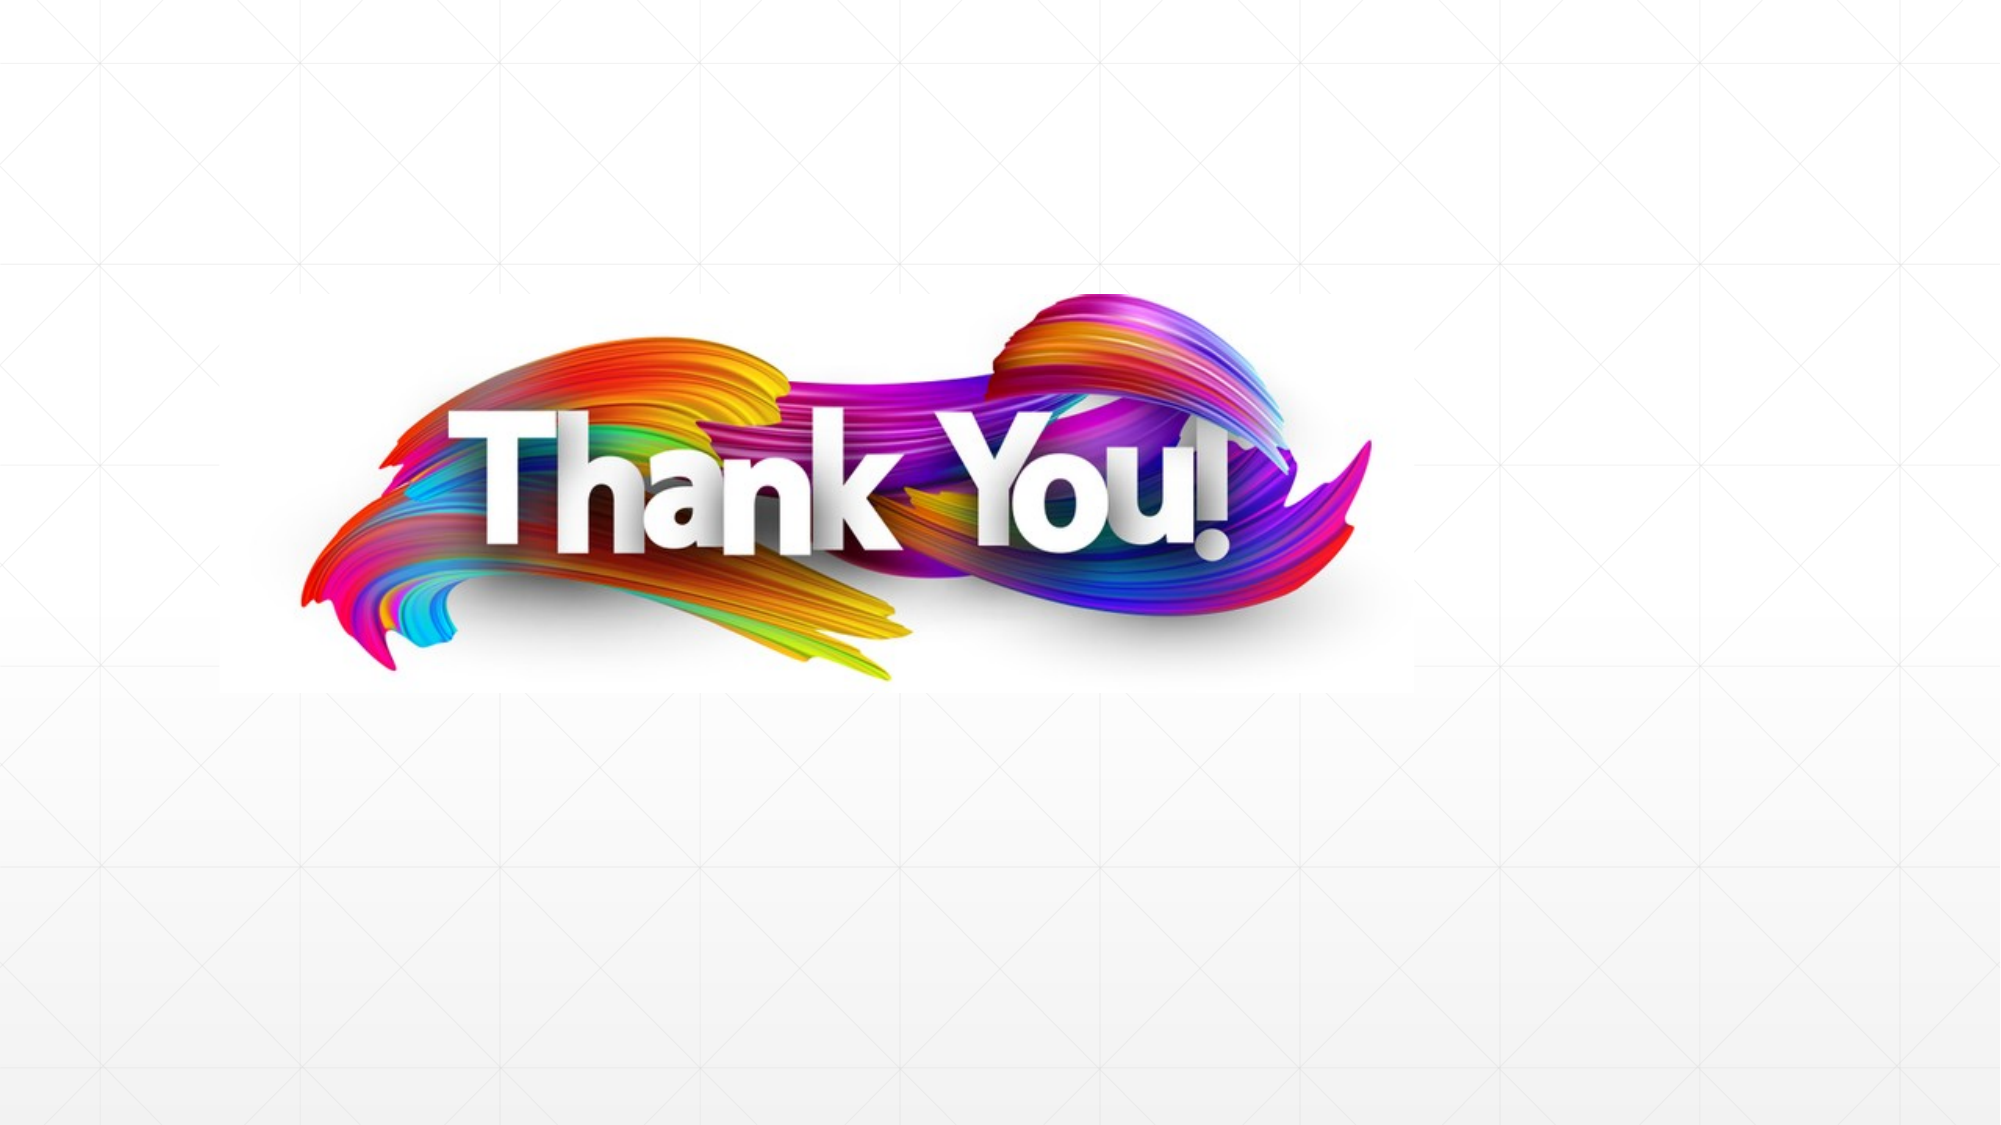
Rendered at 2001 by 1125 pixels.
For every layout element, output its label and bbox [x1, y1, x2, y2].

picture [219, 294, 1415, 693]
